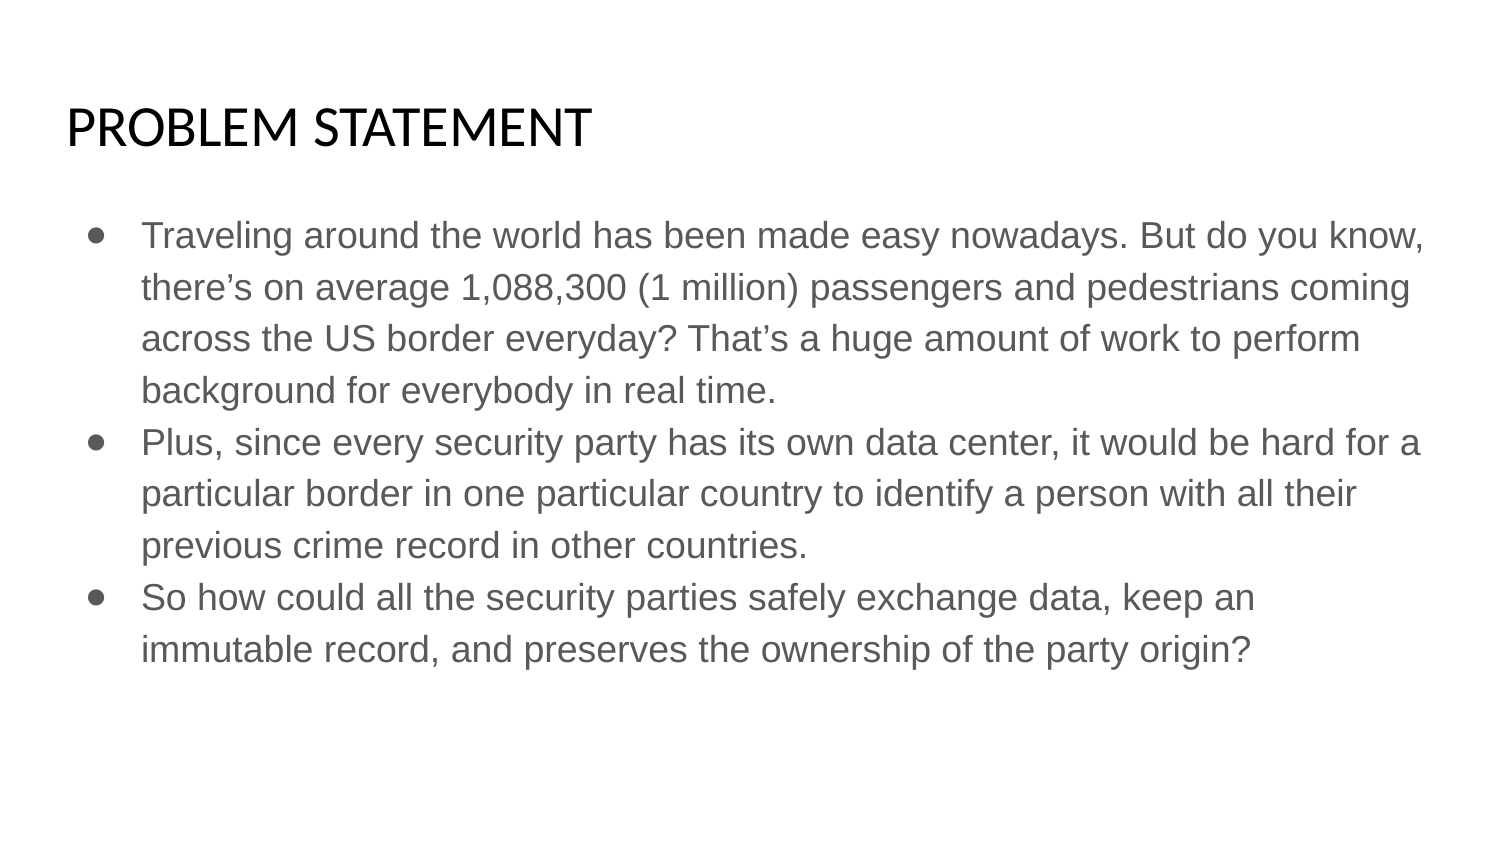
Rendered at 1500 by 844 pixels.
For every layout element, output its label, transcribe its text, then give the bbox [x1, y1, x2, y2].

list Traveling around the world has been made easy nowadays. But do you know, there’s on average 1,088,300 (1 million) passengers and pedestrians coming across the US border everyday? That’s a huge amount of work to perform background for everybody in real time. Plus, since every security party has its own data center, it would be hard for a particular border in one particular country to identify a person with all their previous crime record in other countries. So how could all the security parties safely exchange data, keep an immutable record, and preserves the ownership of the party origin? [51, 189, 1449, 750]
title PROBLEM STATEMENT [51, 72, 1449, 167]
